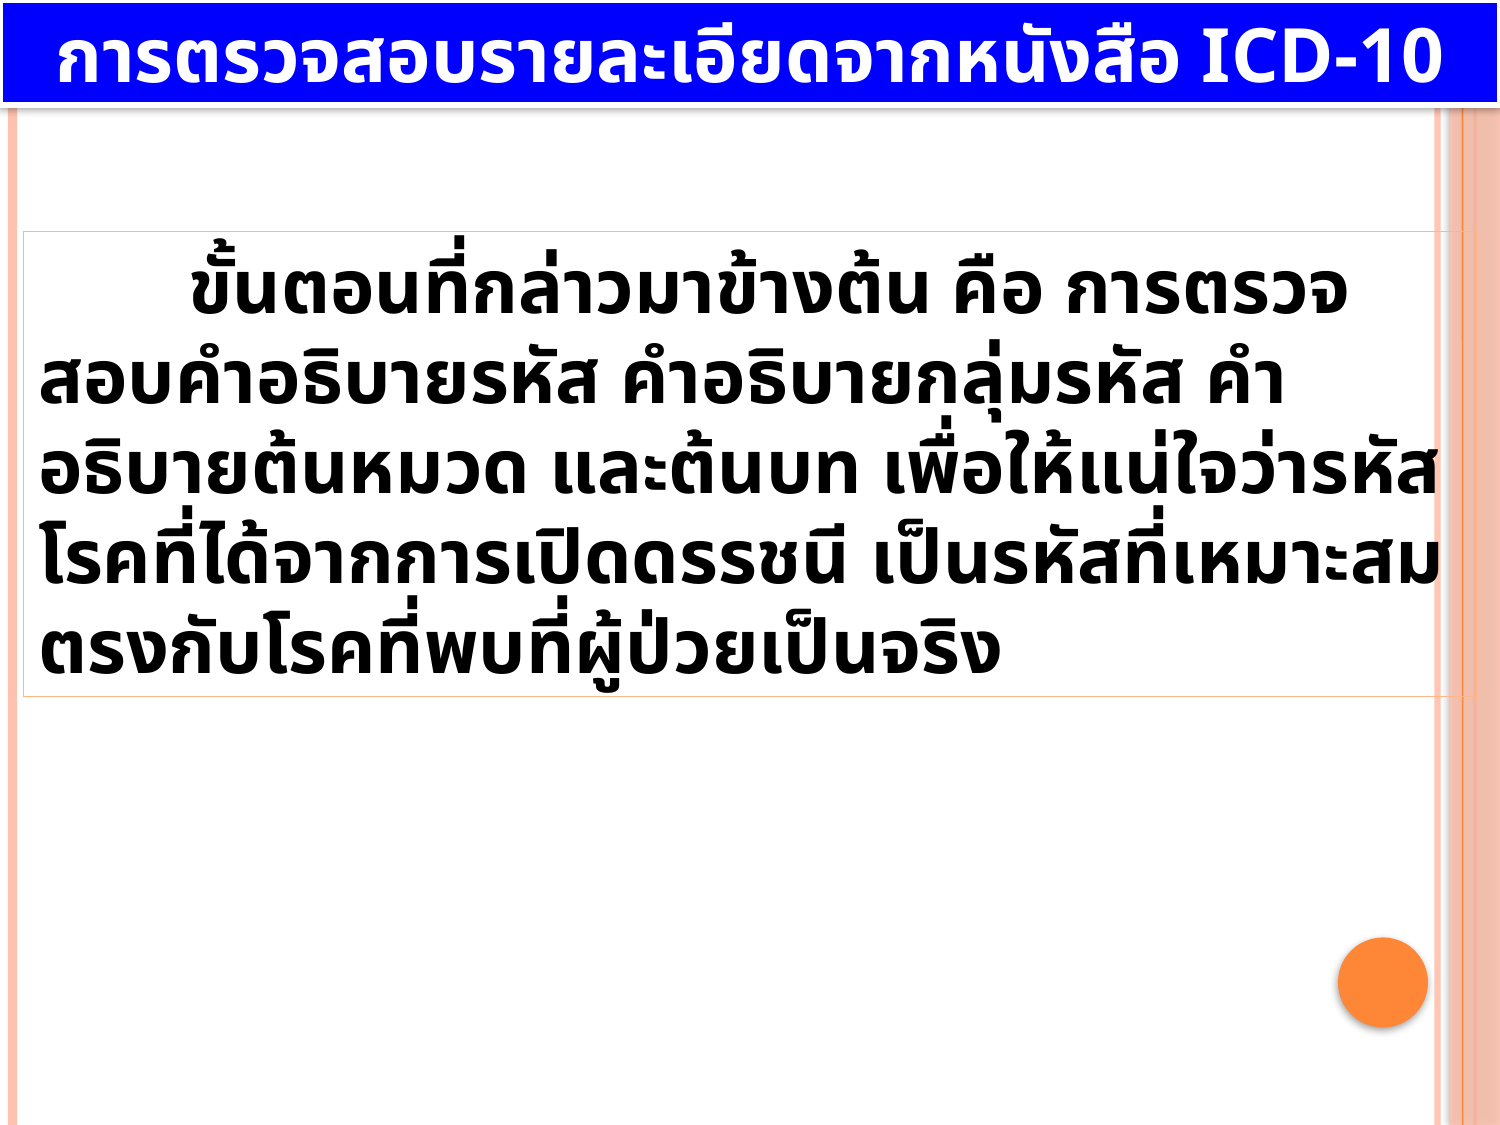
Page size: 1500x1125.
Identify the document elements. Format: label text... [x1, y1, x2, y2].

text_box การตรวจสอบรายละเอียดจากหนังสือ ICD-10 [0, 0, 1500, 108]
text_box ขั้นตอนที่กล่าวมาข้างต้น คือ การตรวจสอบคำอธิบายรหัส คำอธิบายกลุ่มรหัส คำอธิบายต้นหมวด และต้นบท เพื่อให้แน่ใจว่ารหัสโรคที่ได้จากการเปิดดรรชนี เป็นรหัสที่เหมาะสมตรงกับโรคที่พบที่ผู้ป่วยเป็นจริง [23, 231, 1477, 697]
